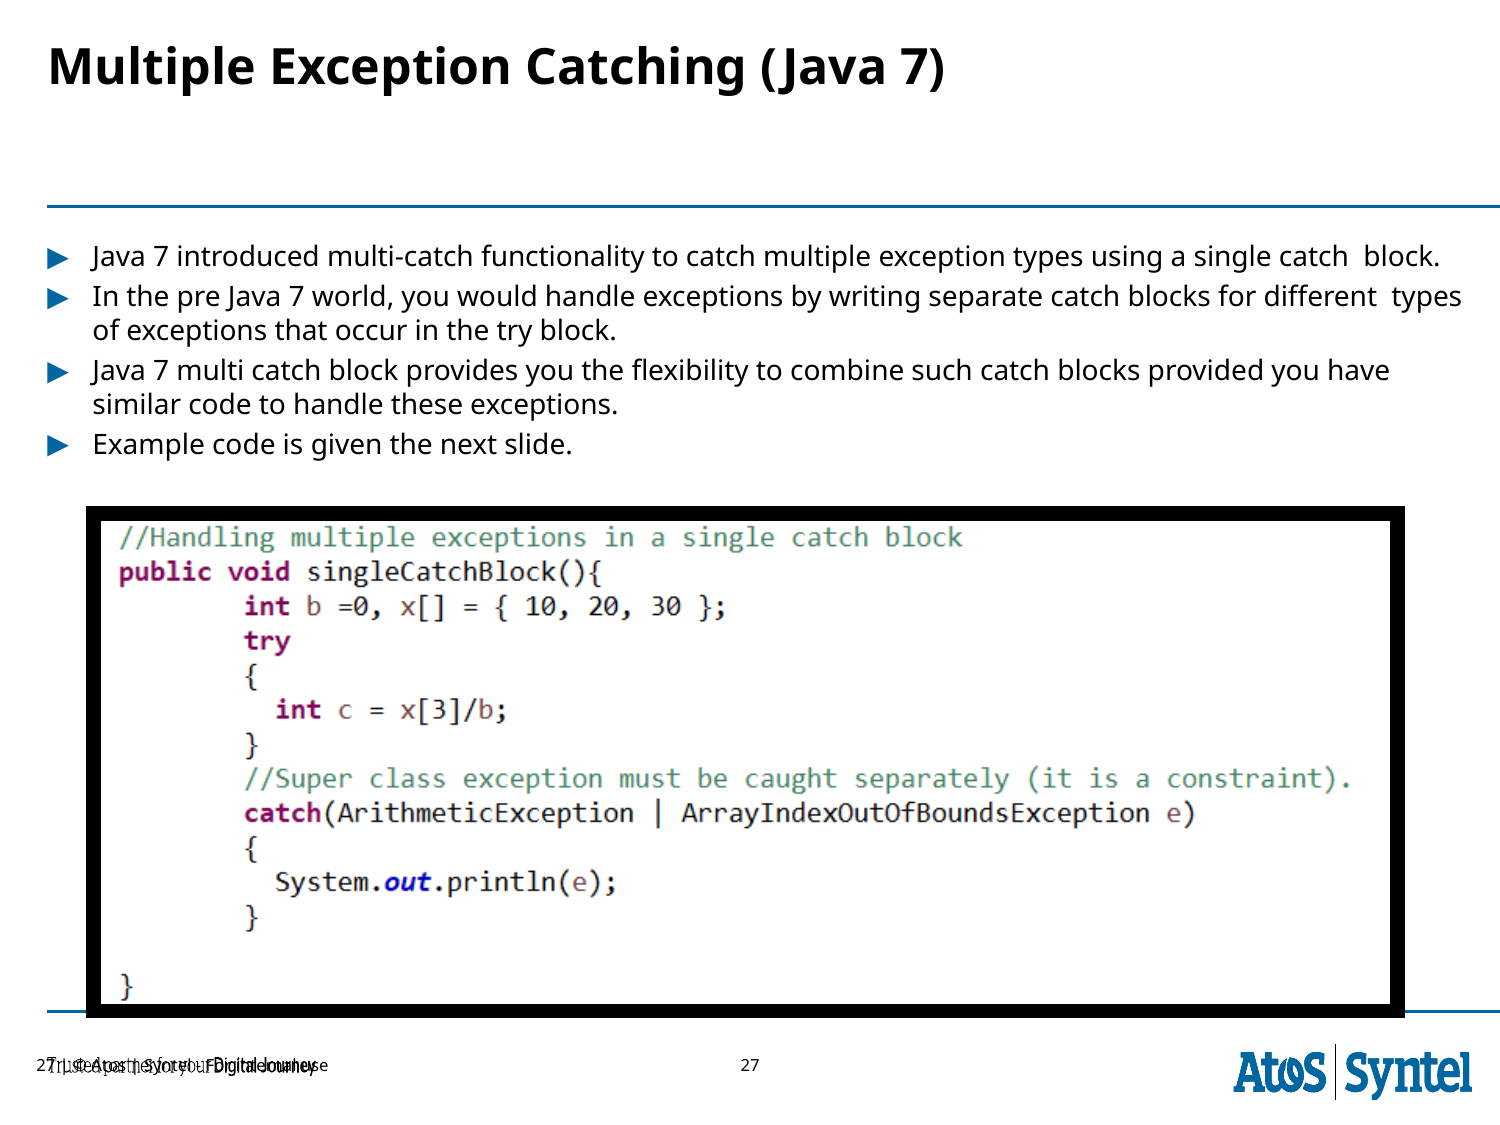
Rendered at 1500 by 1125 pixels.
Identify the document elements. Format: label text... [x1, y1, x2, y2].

title Multiple Exception Catching (Java 7) [47, 26, 1471, 185]
picture [100, 520, 1391, 1004]
list Java 7 introduced multi-catch functionality to catch multiple exception types using a single catch block. In the pre Java 7 world, you would handle exceptions by writing separate catch blocks for different types of exceptions that occur in the try block. Java 7 multi catch block provides you the flexibility to combine such catch blocks provided you have similar code to handle these exceptions. Example code is given the next slide. [47, 238, 1471, 983]
